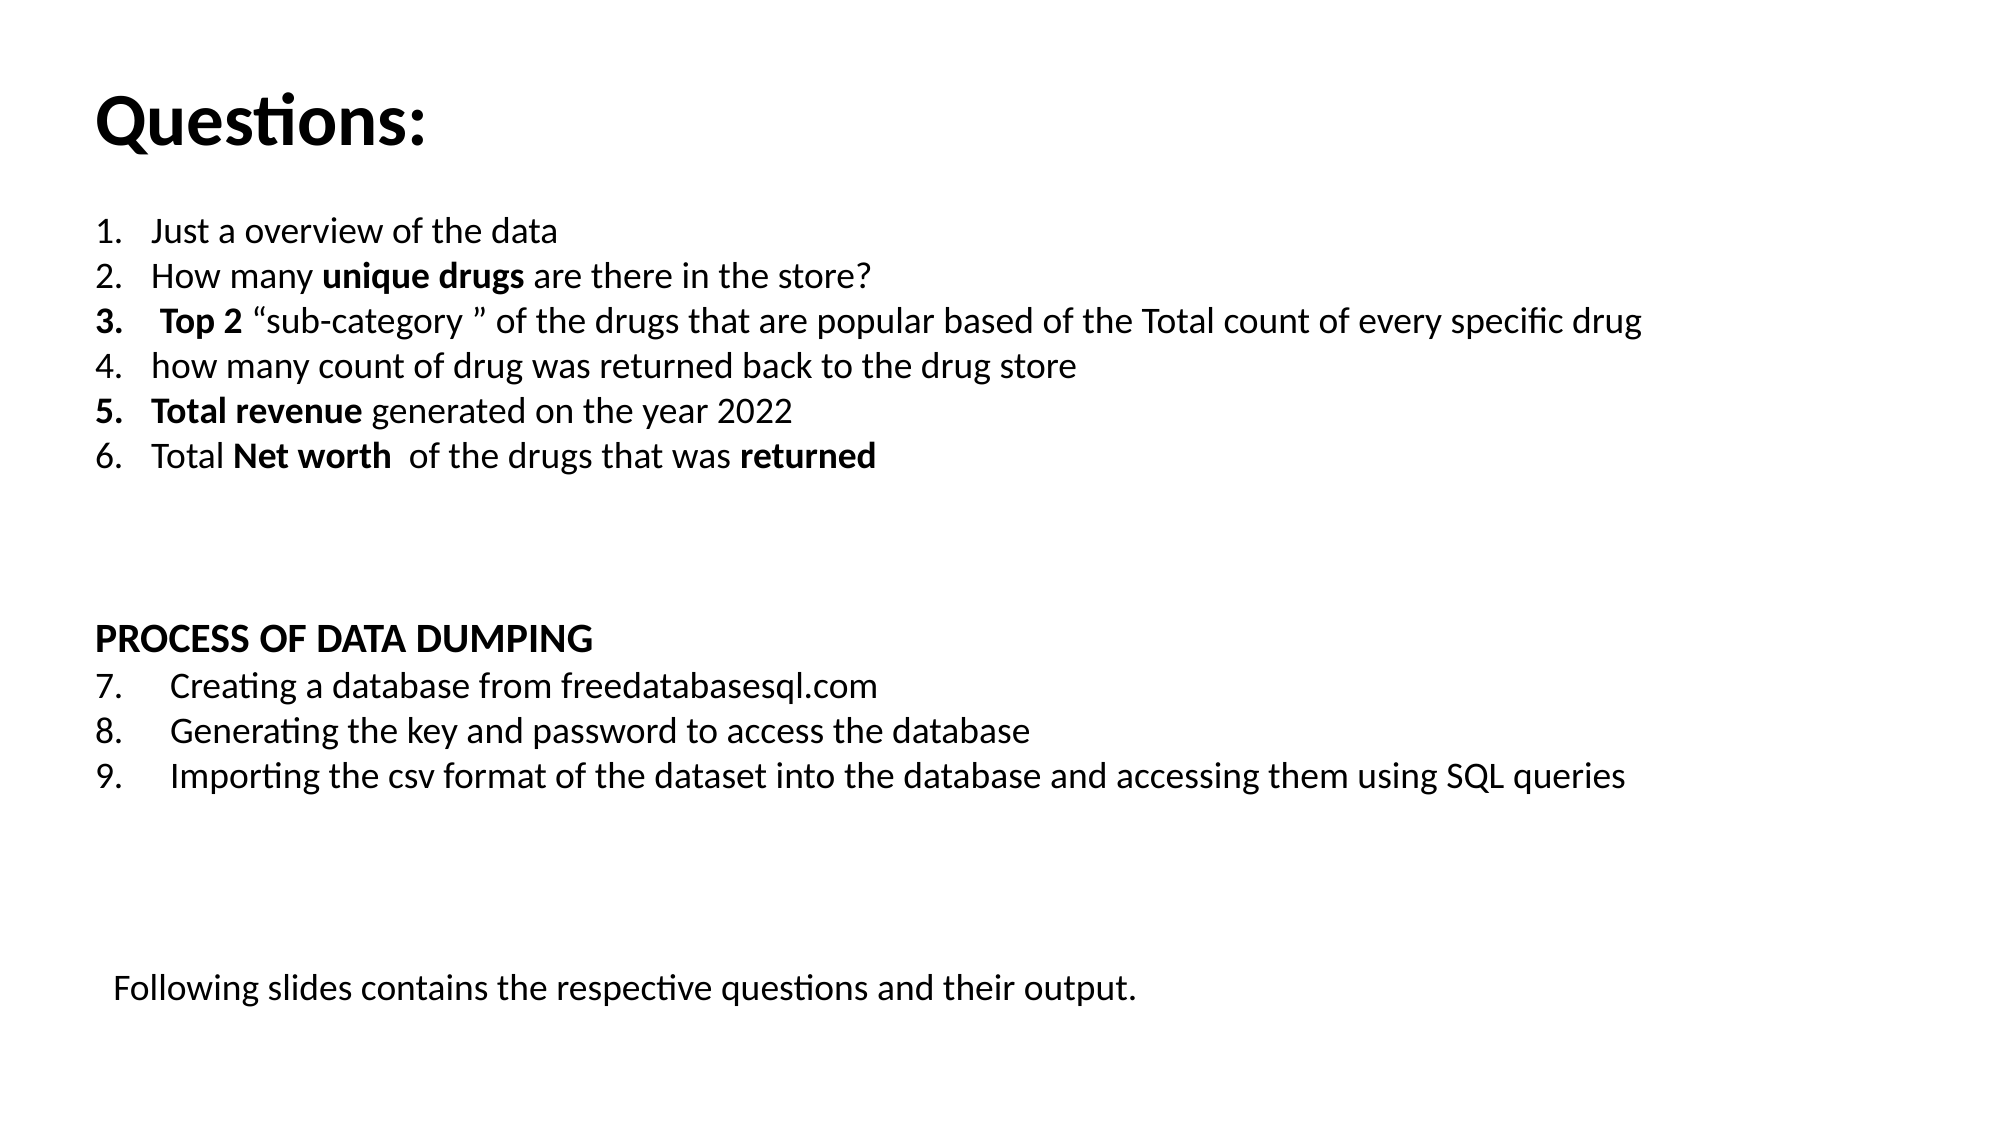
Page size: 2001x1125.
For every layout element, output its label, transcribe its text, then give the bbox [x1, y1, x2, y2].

text_box Questions: Just a overview of the data How many unique drugs are there in the store? Top 2 “sub-category ” of the drugs that are popular based of the Total count of every specific drug how many count of drug was returned back to the drug store Total revenue generated on the year 2022 Total Net worth of the drugs that was returned PROCESS OF DATA DUMPING Creating a database from freedatabasesql.com Generating the key and password to access the database Importing the csv format of the dataset into the database and accessing them using SQL queries [80, 63, 1925, 994]
text_box Following slides contains the respective questions and their output. [98, 955, 1920, 1061]
